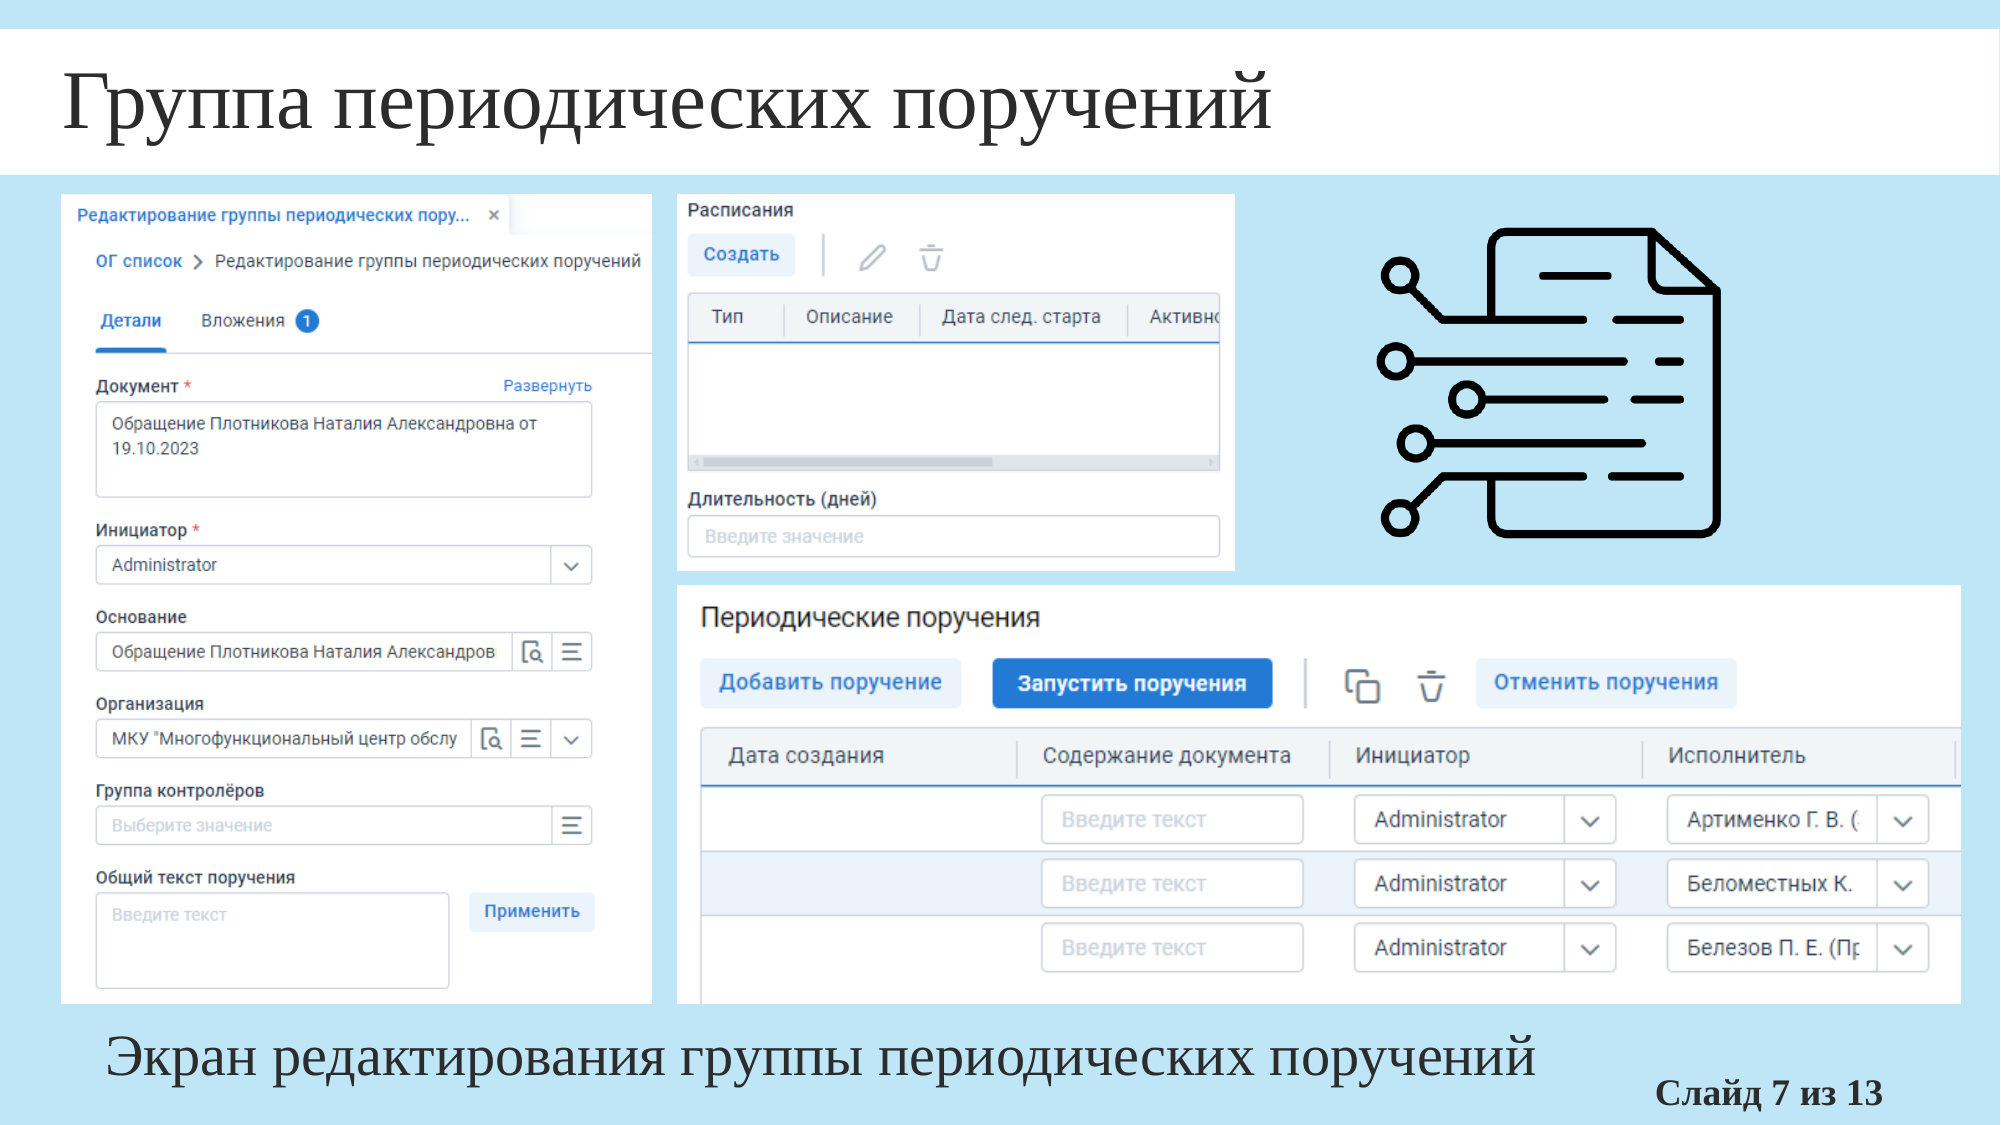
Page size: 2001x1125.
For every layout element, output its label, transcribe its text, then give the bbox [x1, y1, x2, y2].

picture [61, 194, 652, 1004]
text_box Экран редактирования группы периодических поручений [90, 1009, 1651, 1095]
text_box Слайд 7 из 13 [1640, 1060, 2000, 1121]
picture [1348, 182, 1749, 583]
picture [677, 584, 1961, 1005]
picture [677, 194, 1235, 571]
text_box Группа периодических поручений [47, 37, 1822, 153]
text_box [0, 174, 2000, 468]
